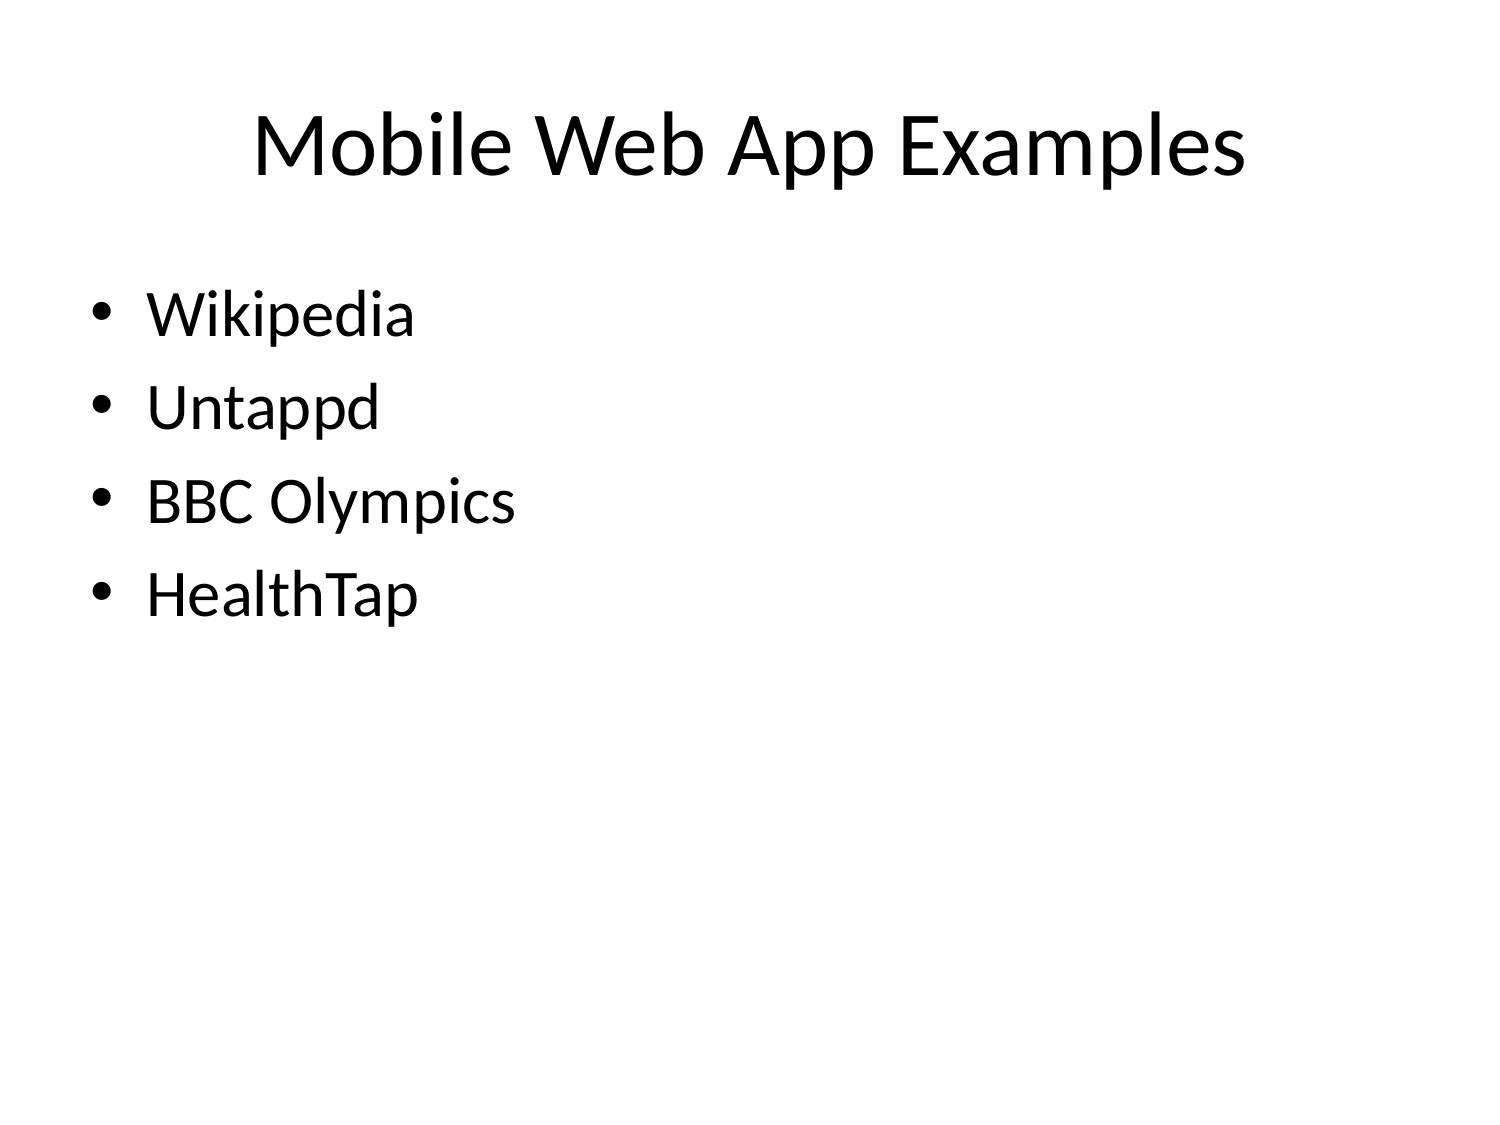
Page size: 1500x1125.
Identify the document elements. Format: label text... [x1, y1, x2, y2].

title Mobile Web App Examples [75, 45, 1425, 233]
list Wikipedia Untappd BBC Olympics HealthTap [75, 262, 1425, 1005]
